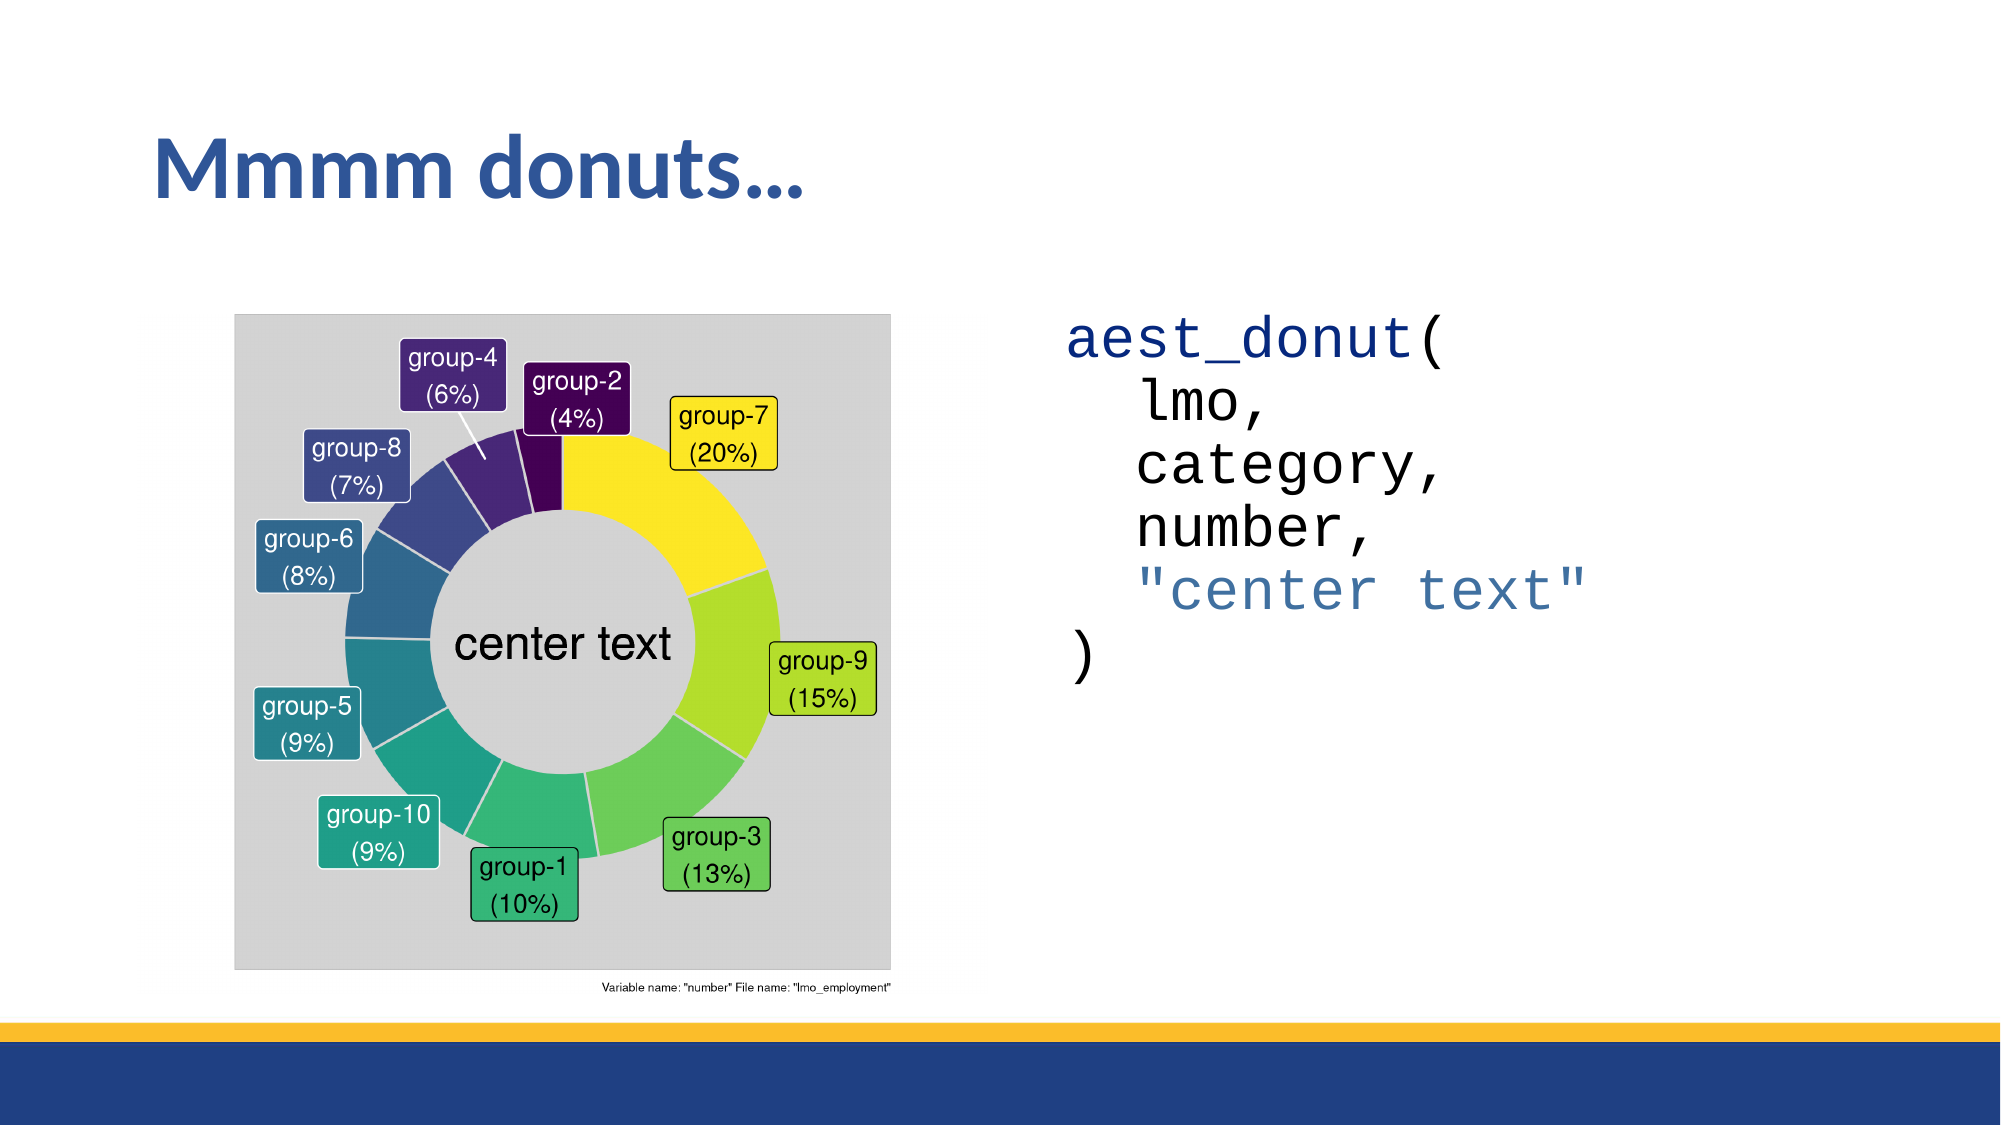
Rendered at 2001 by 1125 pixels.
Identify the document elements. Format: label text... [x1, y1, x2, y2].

list aest_donut( lmo, category, number, "center text" ) [1012, 299, 1863, 1014]
picture [0, 0, 2001, 1125]
title Mmmm donuts… [137, 59, 1863, 278]
